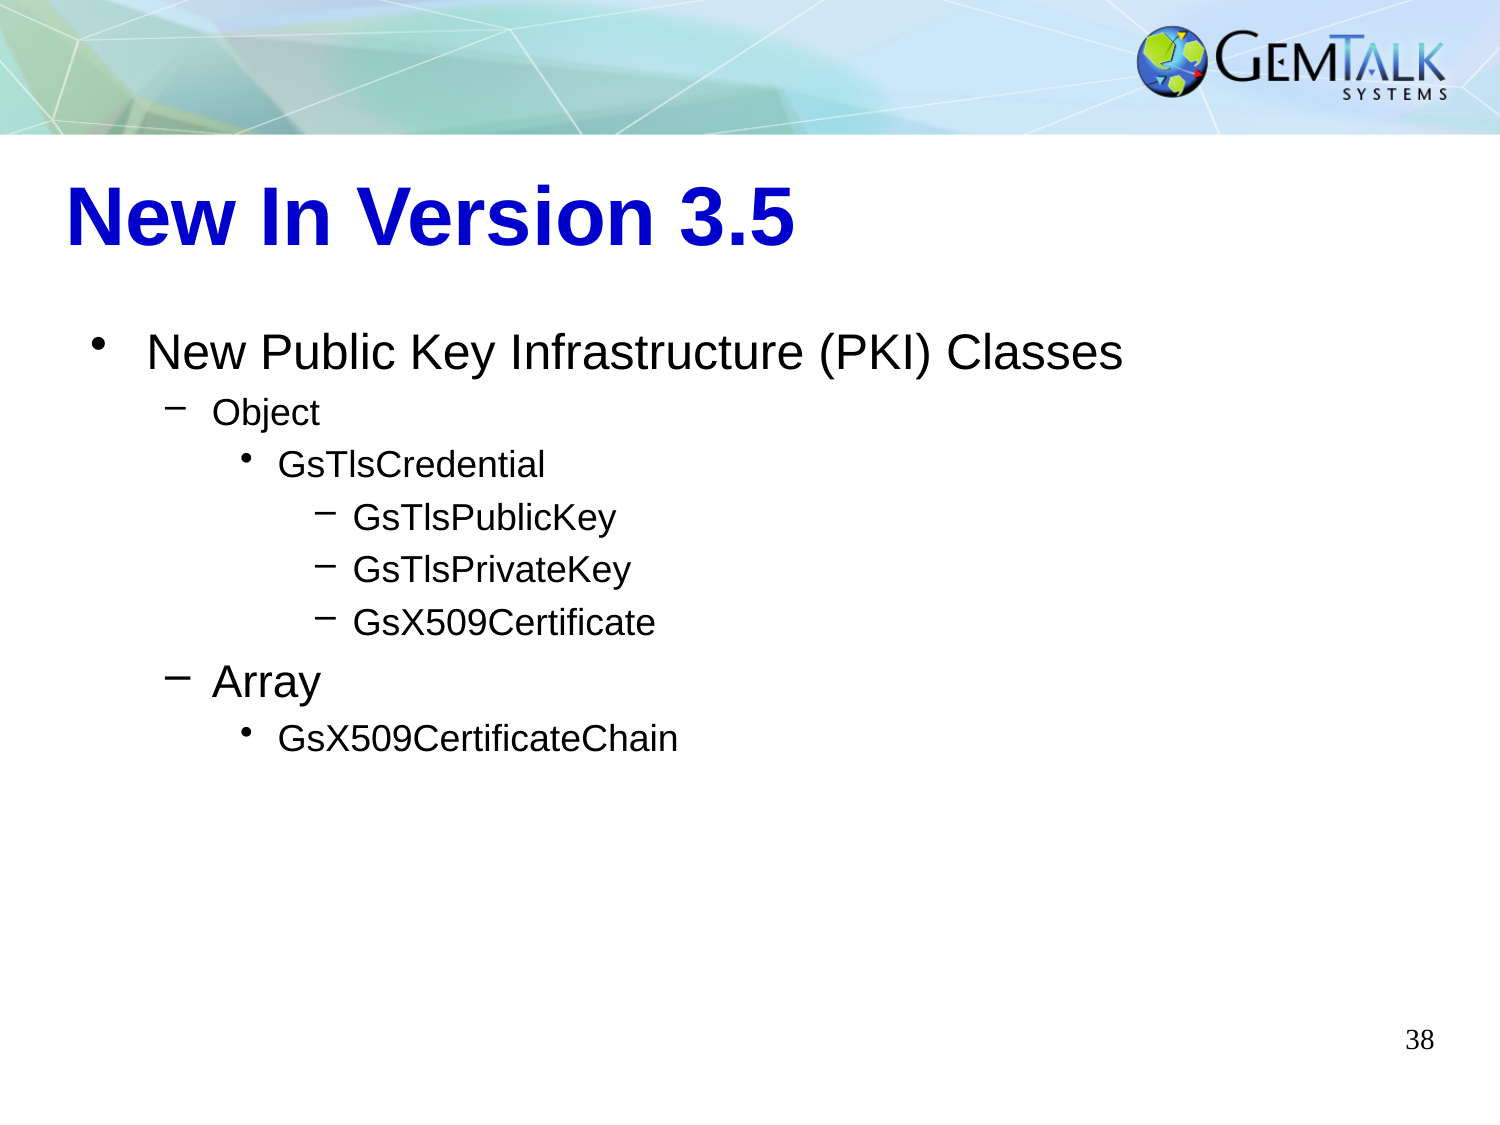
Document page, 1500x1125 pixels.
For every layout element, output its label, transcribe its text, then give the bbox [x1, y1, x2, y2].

list New Public Key Infrastructure (PKI) Classes Object GsTlsCredential GsTlsPublicKey GsTlsPrivateKey GsX509Certificate Array GsX509CertificateChain [75, 312, 1388, 1075]
slide_number 38 [1137, 1012, 1450, 1088]
title New In Version 3.5 [50, 137, 1450, 288]
picture [0, 0, 1500, 1125]
